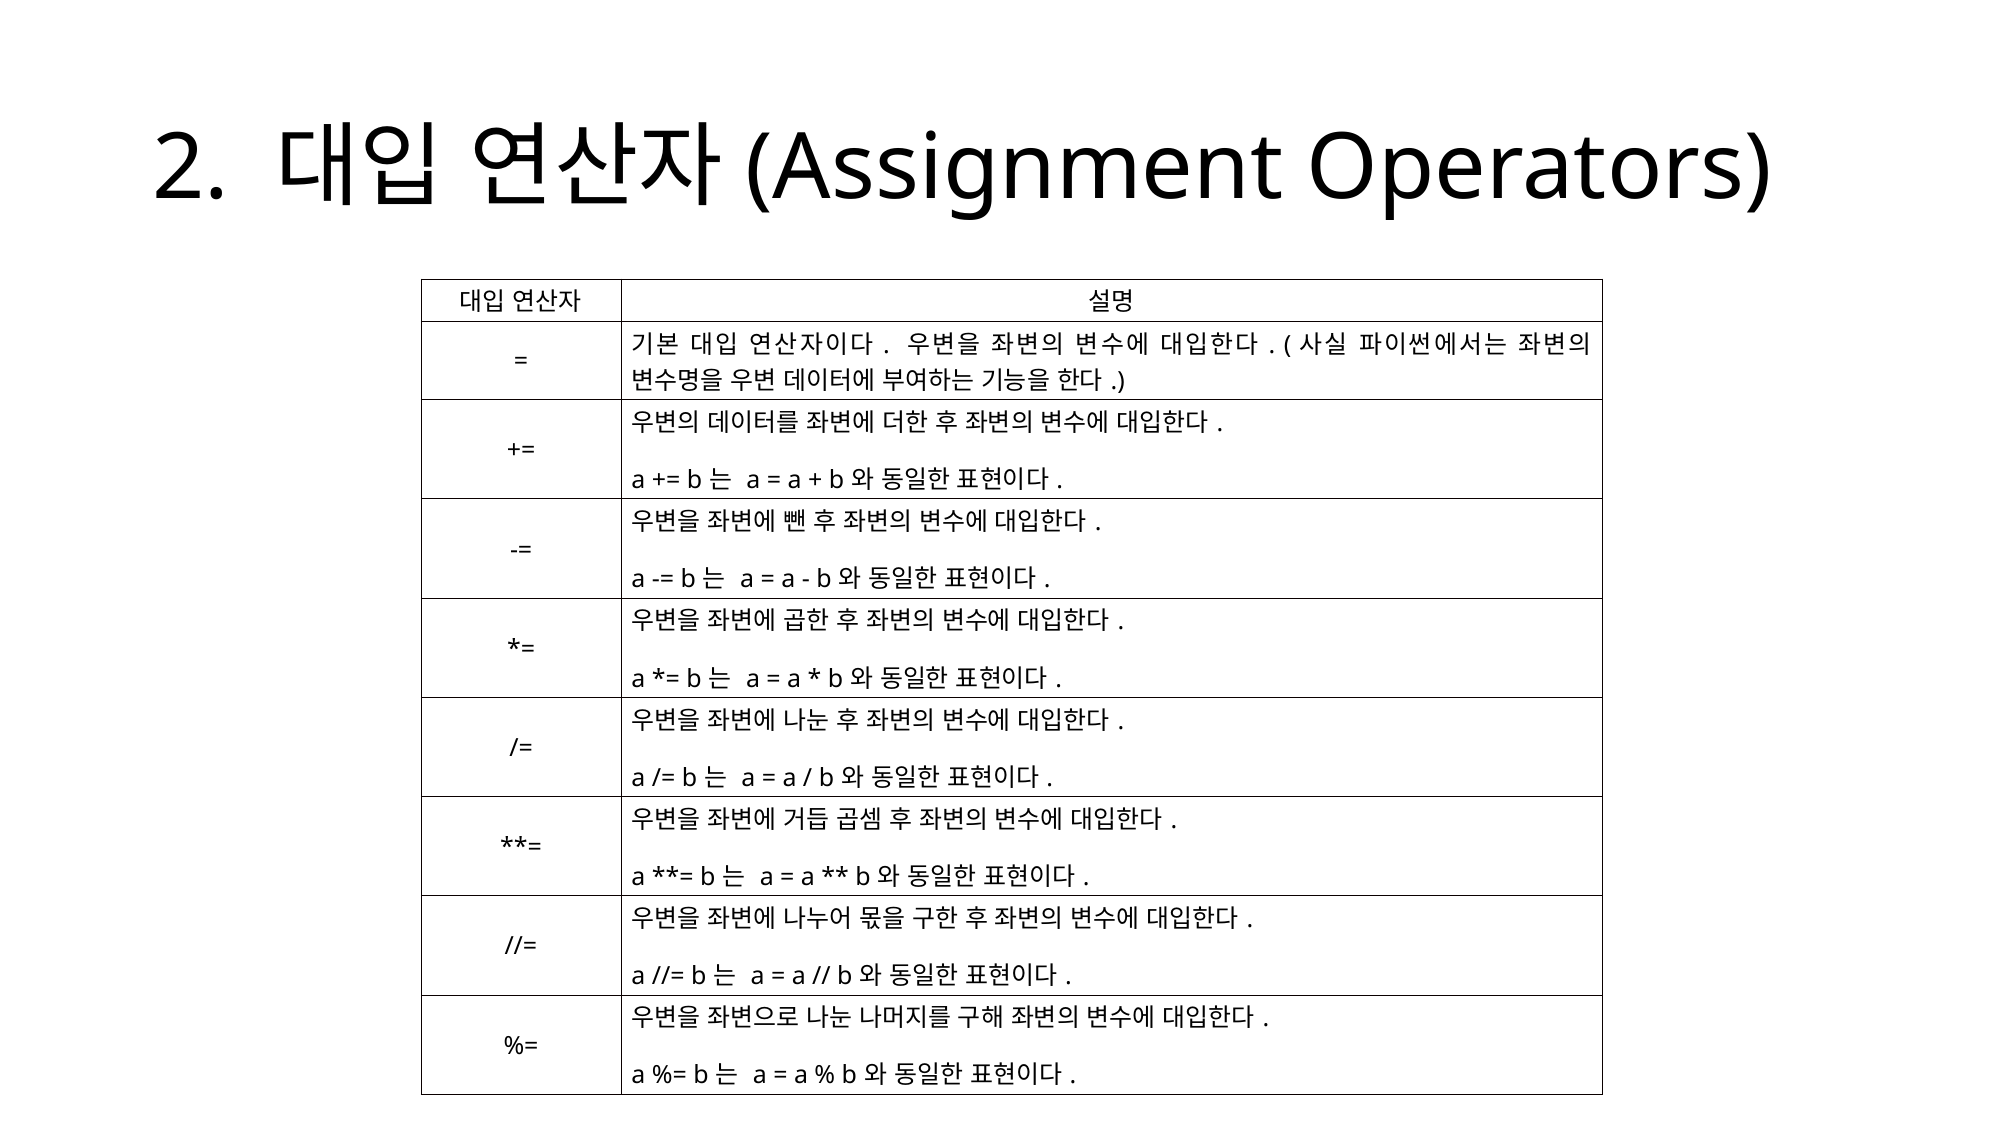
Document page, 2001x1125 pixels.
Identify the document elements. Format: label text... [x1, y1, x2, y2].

table_cell *= [422, 599, 621, 697]
table_cell 우변을 좌변으로 나눈 나머지를 구해 좌변의 변수에 대입한다. a %= b는 a = a % b와 동일한 표현이다. [622, 996, 1602, 1094]
table_cell %= [422, 996, 621, 1094]
table_header 설명 [622, 280, 1602, 321]
table_cell 우변을 좌변에 나누어 몫을 구한 후 좌변의 변수에 대입한다. a //= b는 a = a // b와 동일한 표현이다. [622, 896, 1602, 995]
title 2. 대입 연산자(Assignment Operators) [137, 59, 1863, 278]
table_cell 우변을 좌변에 곱한 후 좌변의 변수에 대입한다. a *= b는 a = a * b와 동일한 표현이다. [622, 599, 1602, 697]
table_cell 우변의 데이터를 좌변에 더한 후 좌변의 변수에 대입한다. a += b는 a = a + b와 동일한 표현이다. [622, 400, 1602, 498]
table_cell 우변을 좌변에 나눈 후 좌변의 변수에 대입한다. a /= b는 a = a / b와 동일한 표현이다. [622, 698, 1602, 796]
table_cell -= [422, 499, 621, 598]
table_cell 기본 대입 연산자이다. 우변을 좌변의 변수에 대입한다. (사실 파이썬에서는 좌변의 변수명을 우변 데이터에 부여하는 기능을 한다.) [622, 322, 1602, 399]
table_header 대입 연산자 [422, 280, 621, 321]
table_cell **= [422, 797, 621, 895]
table_cell /= [422, 698, 621, 796]
table_cell += [422, 400, 621, 498]
table_cell 우변을 좌변에 뺀 후 좌변의 변수에 대입한다. a -= b는 a = a - b와 동일한 표현이다. [622, 499, 1602, 598]
table_cell //= [422, 896, 621, 995]
table_cell 우변을 좌변에 거듭 곱셈 후 좌변의 변수에 대입한다. a **= b는 a = a ** b와 동일한 표현이다. [622, 797, 1602, 895]
table_cell = [422, 322, 621, 399]
